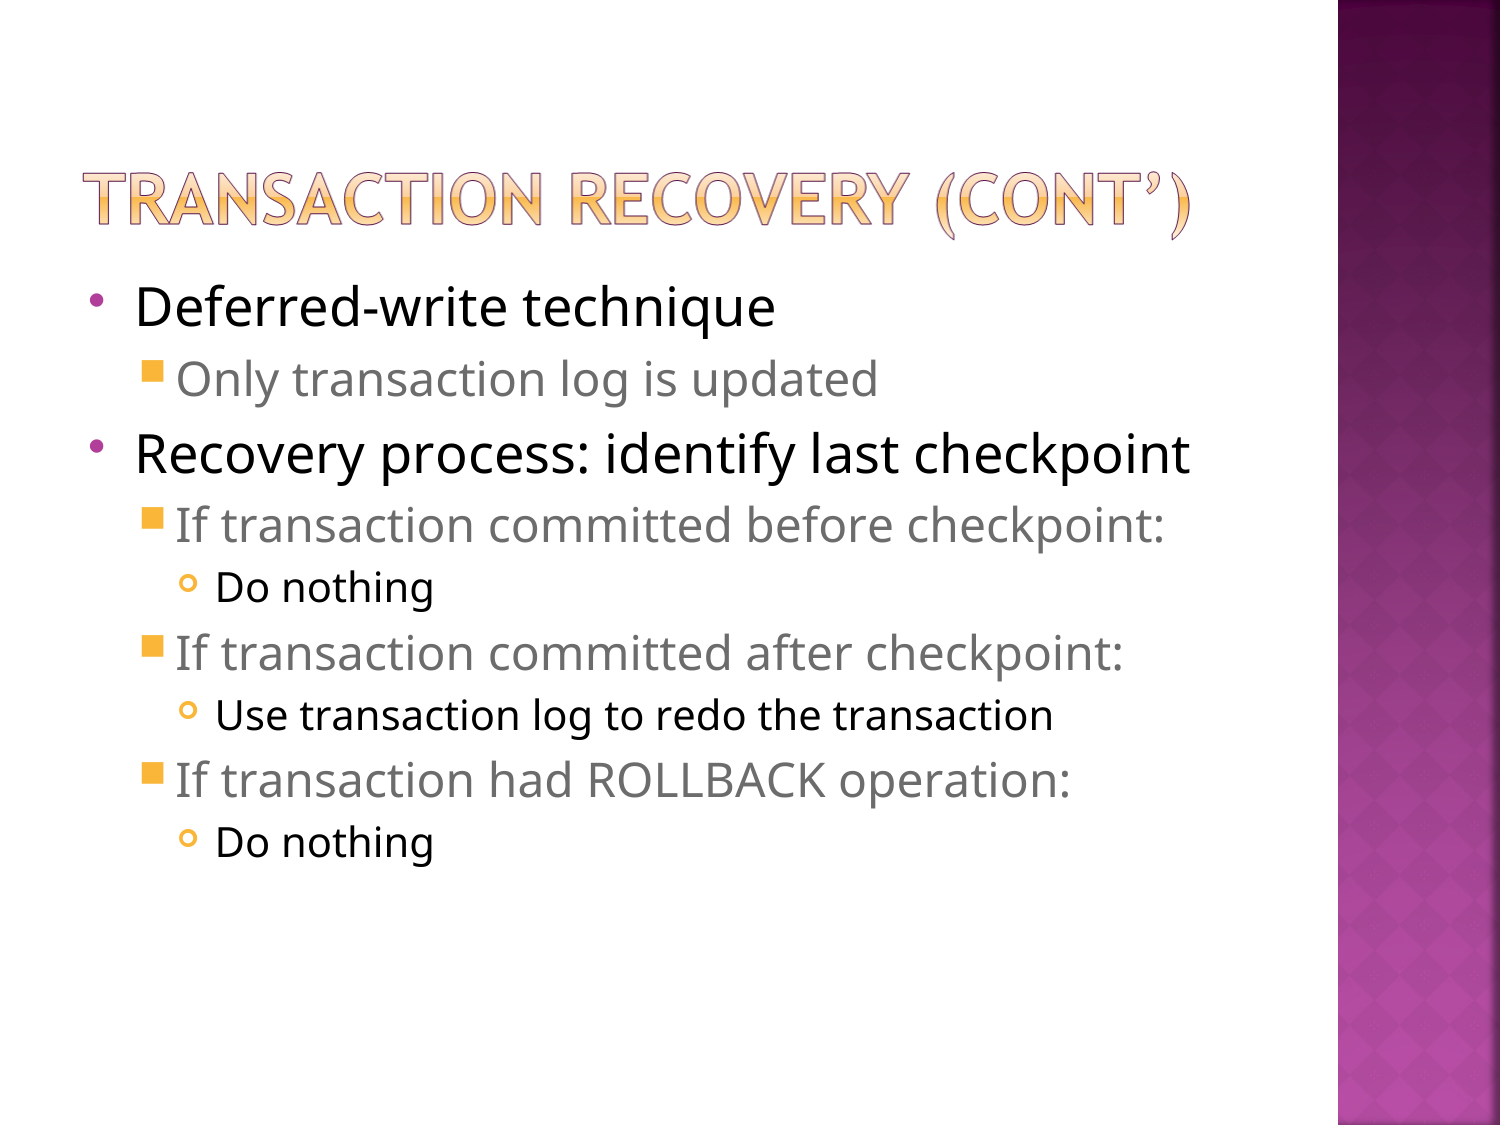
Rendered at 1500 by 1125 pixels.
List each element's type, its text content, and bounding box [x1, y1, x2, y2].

text_box Deferred-write technique Only transaction log is updated Recovery process: identify last checkpoint If transaction committed before checkpoint: Do nothing If transaction committed after checkpoint: Use transaction log to redo the transaction If transaction had ROLLBACK operation: Do nothing [74, 263, 1263, 1059]
picture [74, 53, 1263, 241]
picture [1338, 0, 1500, 1125]
